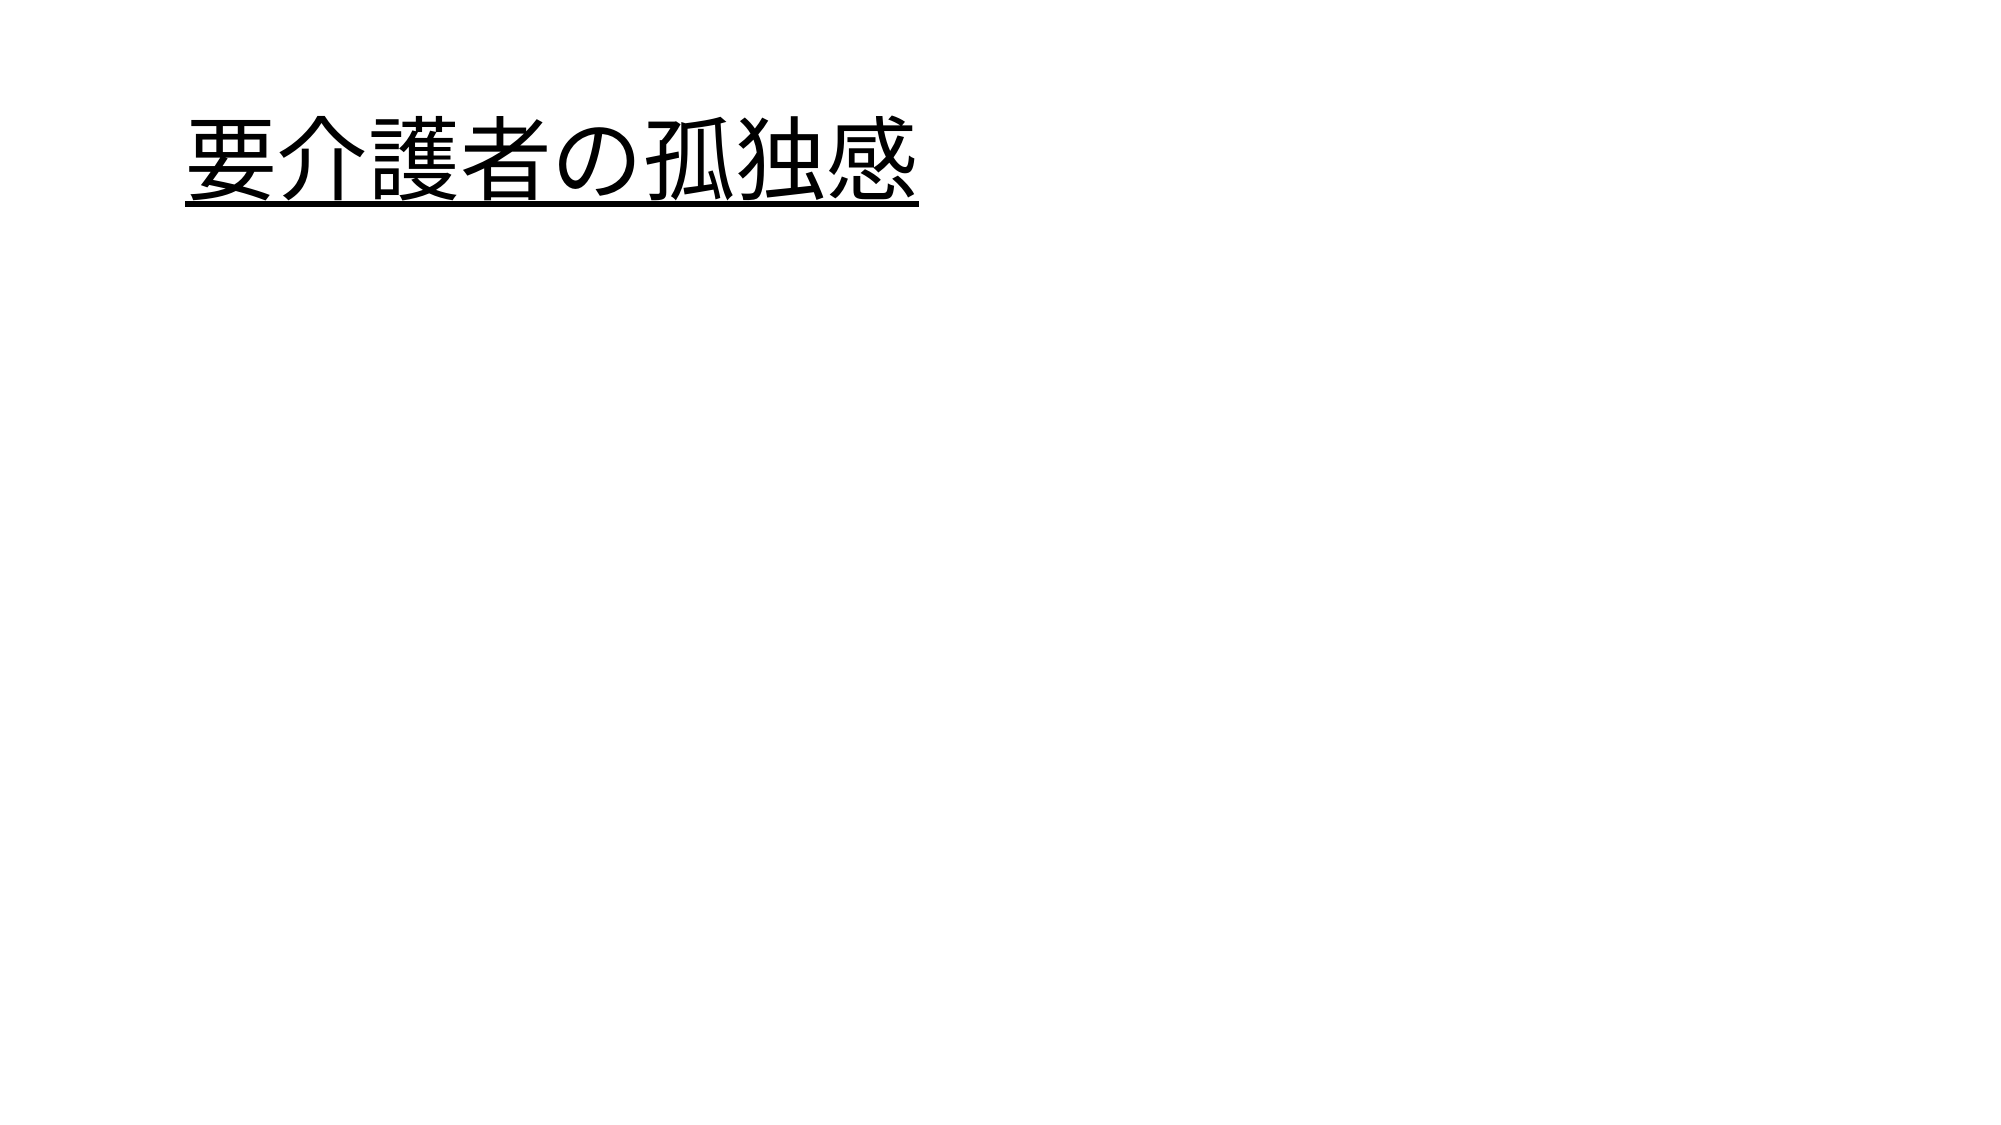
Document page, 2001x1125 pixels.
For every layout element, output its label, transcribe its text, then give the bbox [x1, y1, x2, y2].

text_box 要介護者の孤独感 [170, 94, 934, 220]
